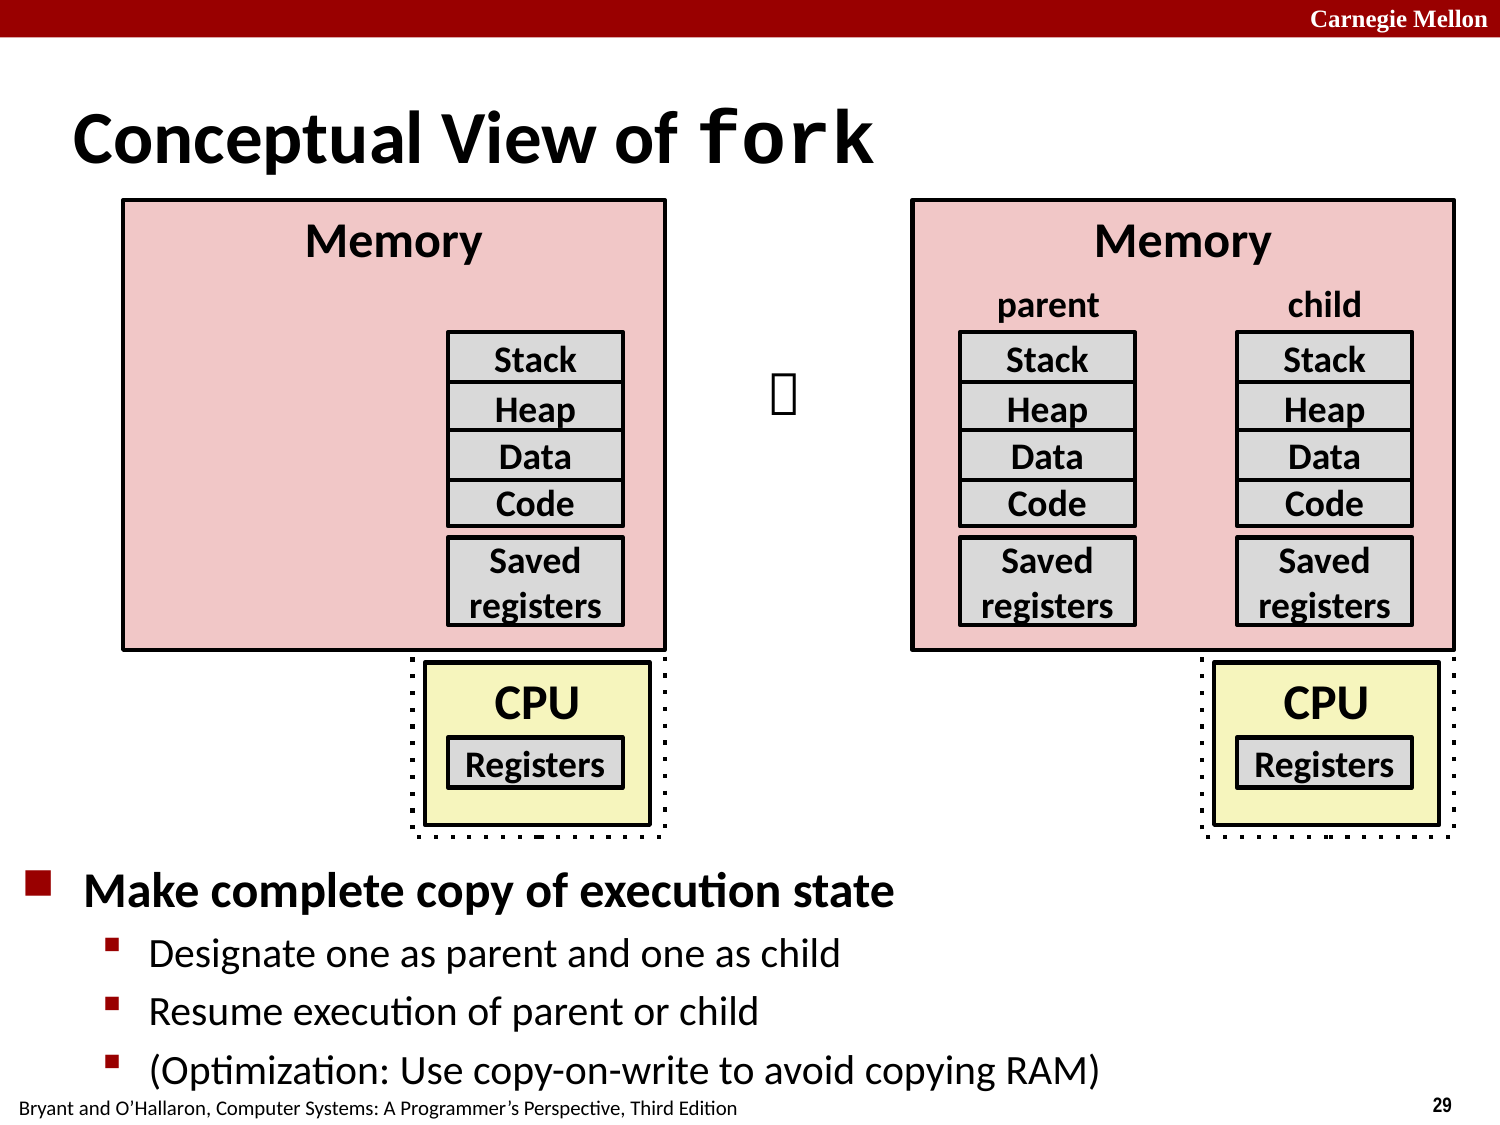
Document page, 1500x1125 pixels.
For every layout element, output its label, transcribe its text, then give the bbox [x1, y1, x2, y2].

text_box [959, 331, 1136, 626]
text_box  [751, 349, 817, 435]
text_box parent [961, 273, 1136, 331]
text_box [1236, 331, 1413, 626]
text_box CPU [424, 662, 650, 825]
list Make complete copy of execution state Designate one as parent and one as child Resume execution of parent or child (Optimization: Use copy-on-write to avoid copying RAM) [11, 849, 1308, 1068]
text_box Memory [123, 199, 665, 650]
title Conceptual View of fork [58, 71, 1305, 197]
text_box Registers [447, 737, 623, 788]
text_box child [1237, 273, 1413, 331]
text_box [412, 650, 665, 838]
text_box Registers [1236, 737, 1412, 788]
text_box CPU [1214, 662, 1440, 825]
text_box Memory [912, 199, 1454, 650]
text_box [447, 331, 624, 626]
text_box [1201, 650, 1454, 838]
